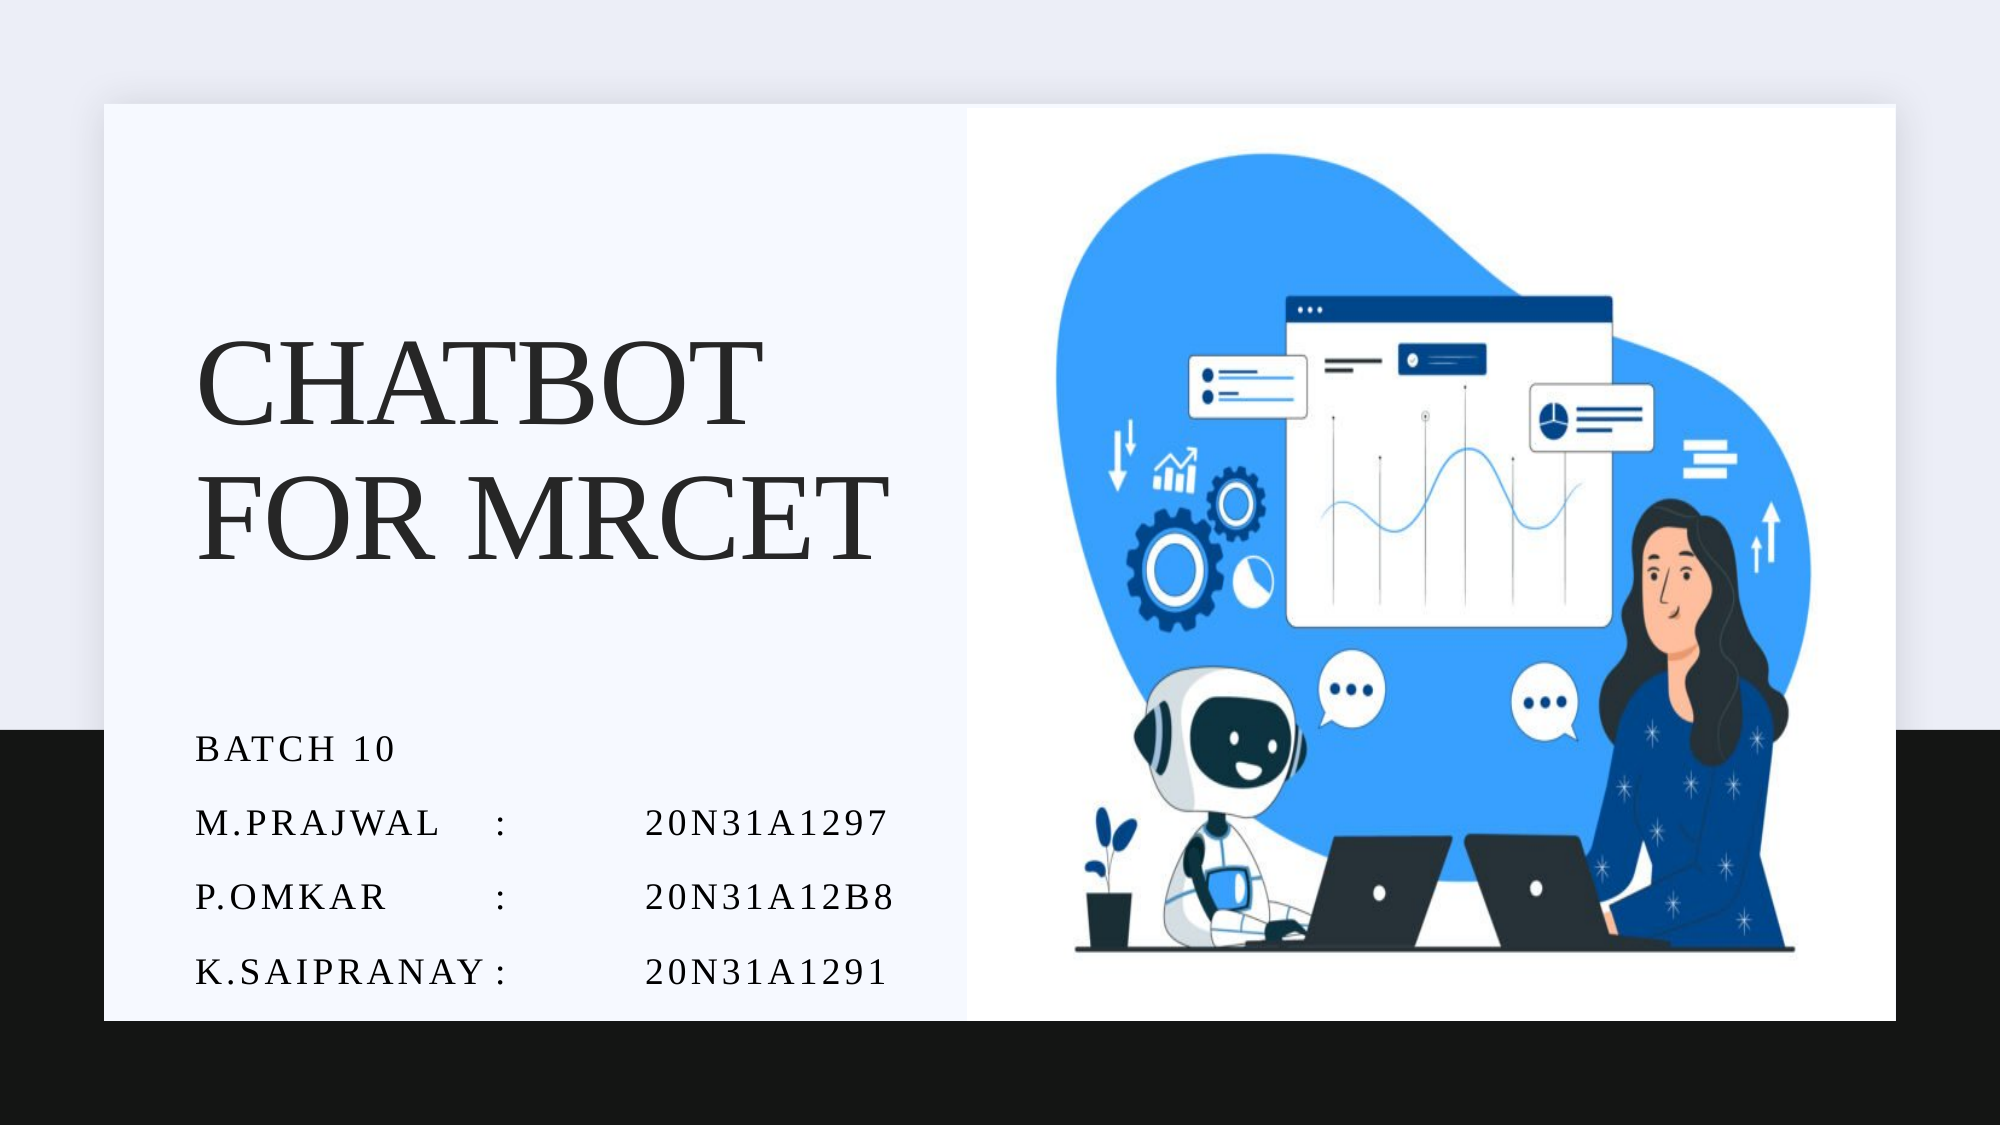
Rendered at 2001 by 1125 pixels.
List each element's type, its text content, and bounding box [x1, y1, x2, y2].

title Chatbot for mrcet [180, 124, 963, 594]
subtitle Batch 10 m.Prajwal : 20n31a1297 p.Omkar : 20n31a12b8 k.Saipranay : 20n31a1291 [180, 716, 963, 956]
picture [966, 108, 1896, 1022]
